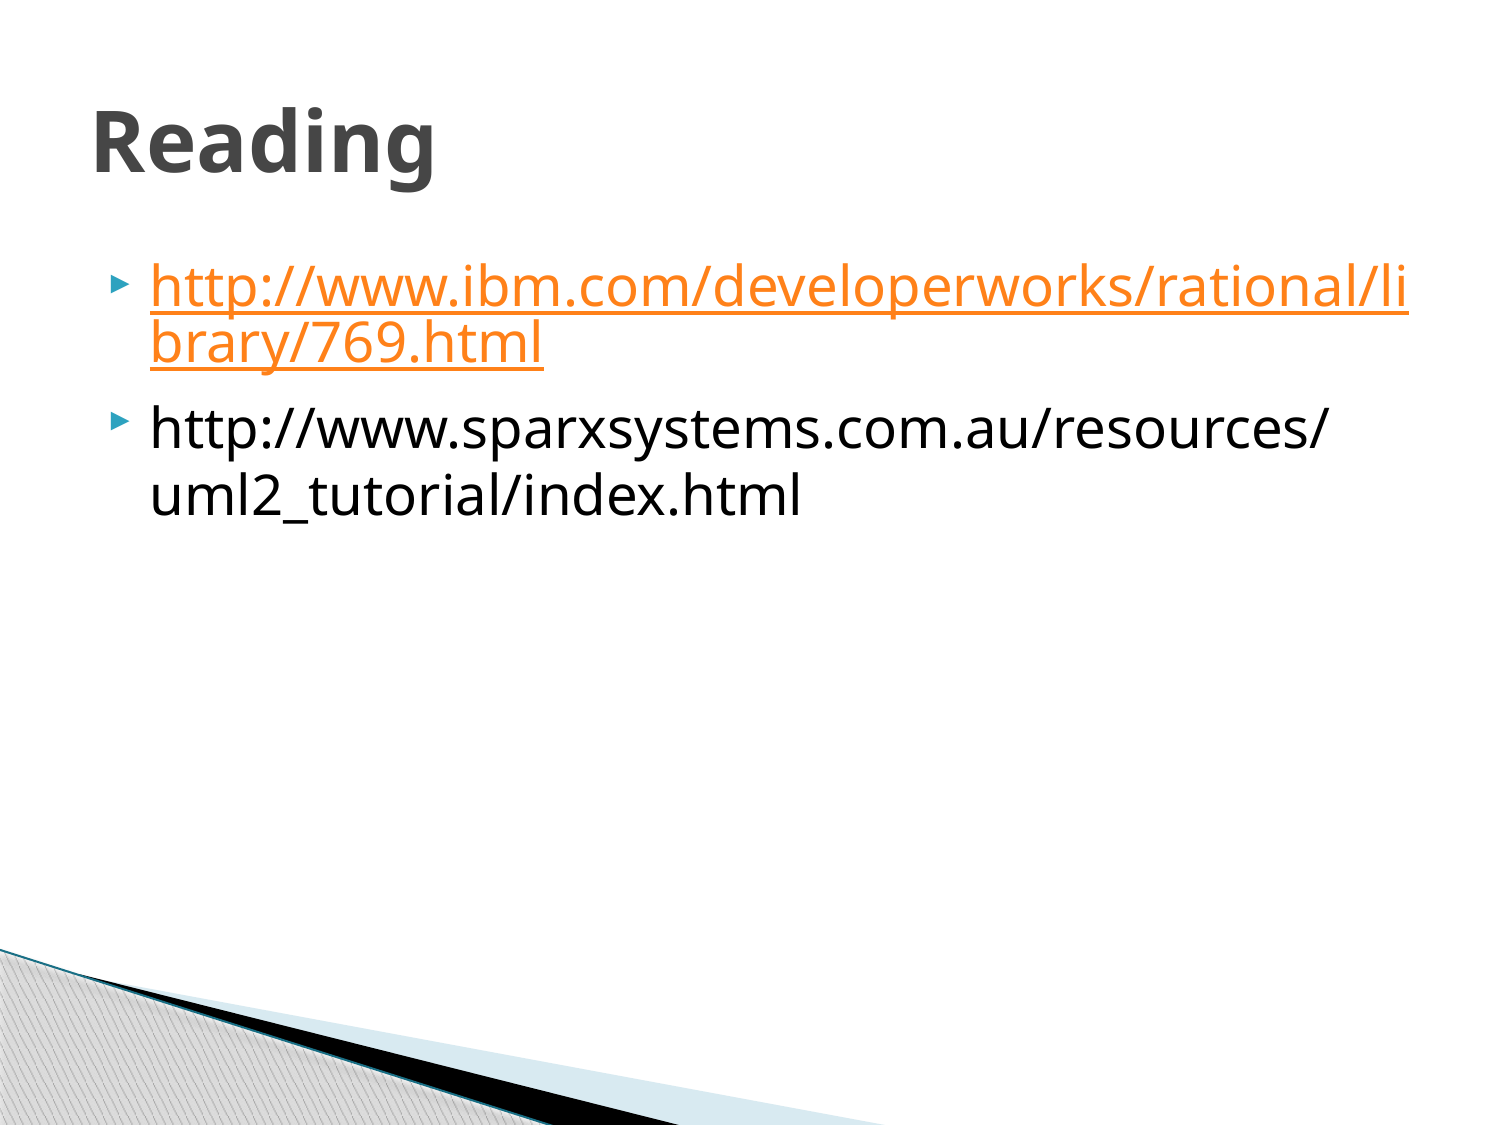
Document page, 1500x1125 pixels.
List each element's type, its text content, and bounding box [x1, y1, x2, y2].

title Reading [75, 45, 1425, 233]
list http://www.ibm.com/developerworks/rational/library/769.html http://www.sparxsystems.com.au/resources/uml2_tutorial/index.html [75, 243, 1425, 986]
